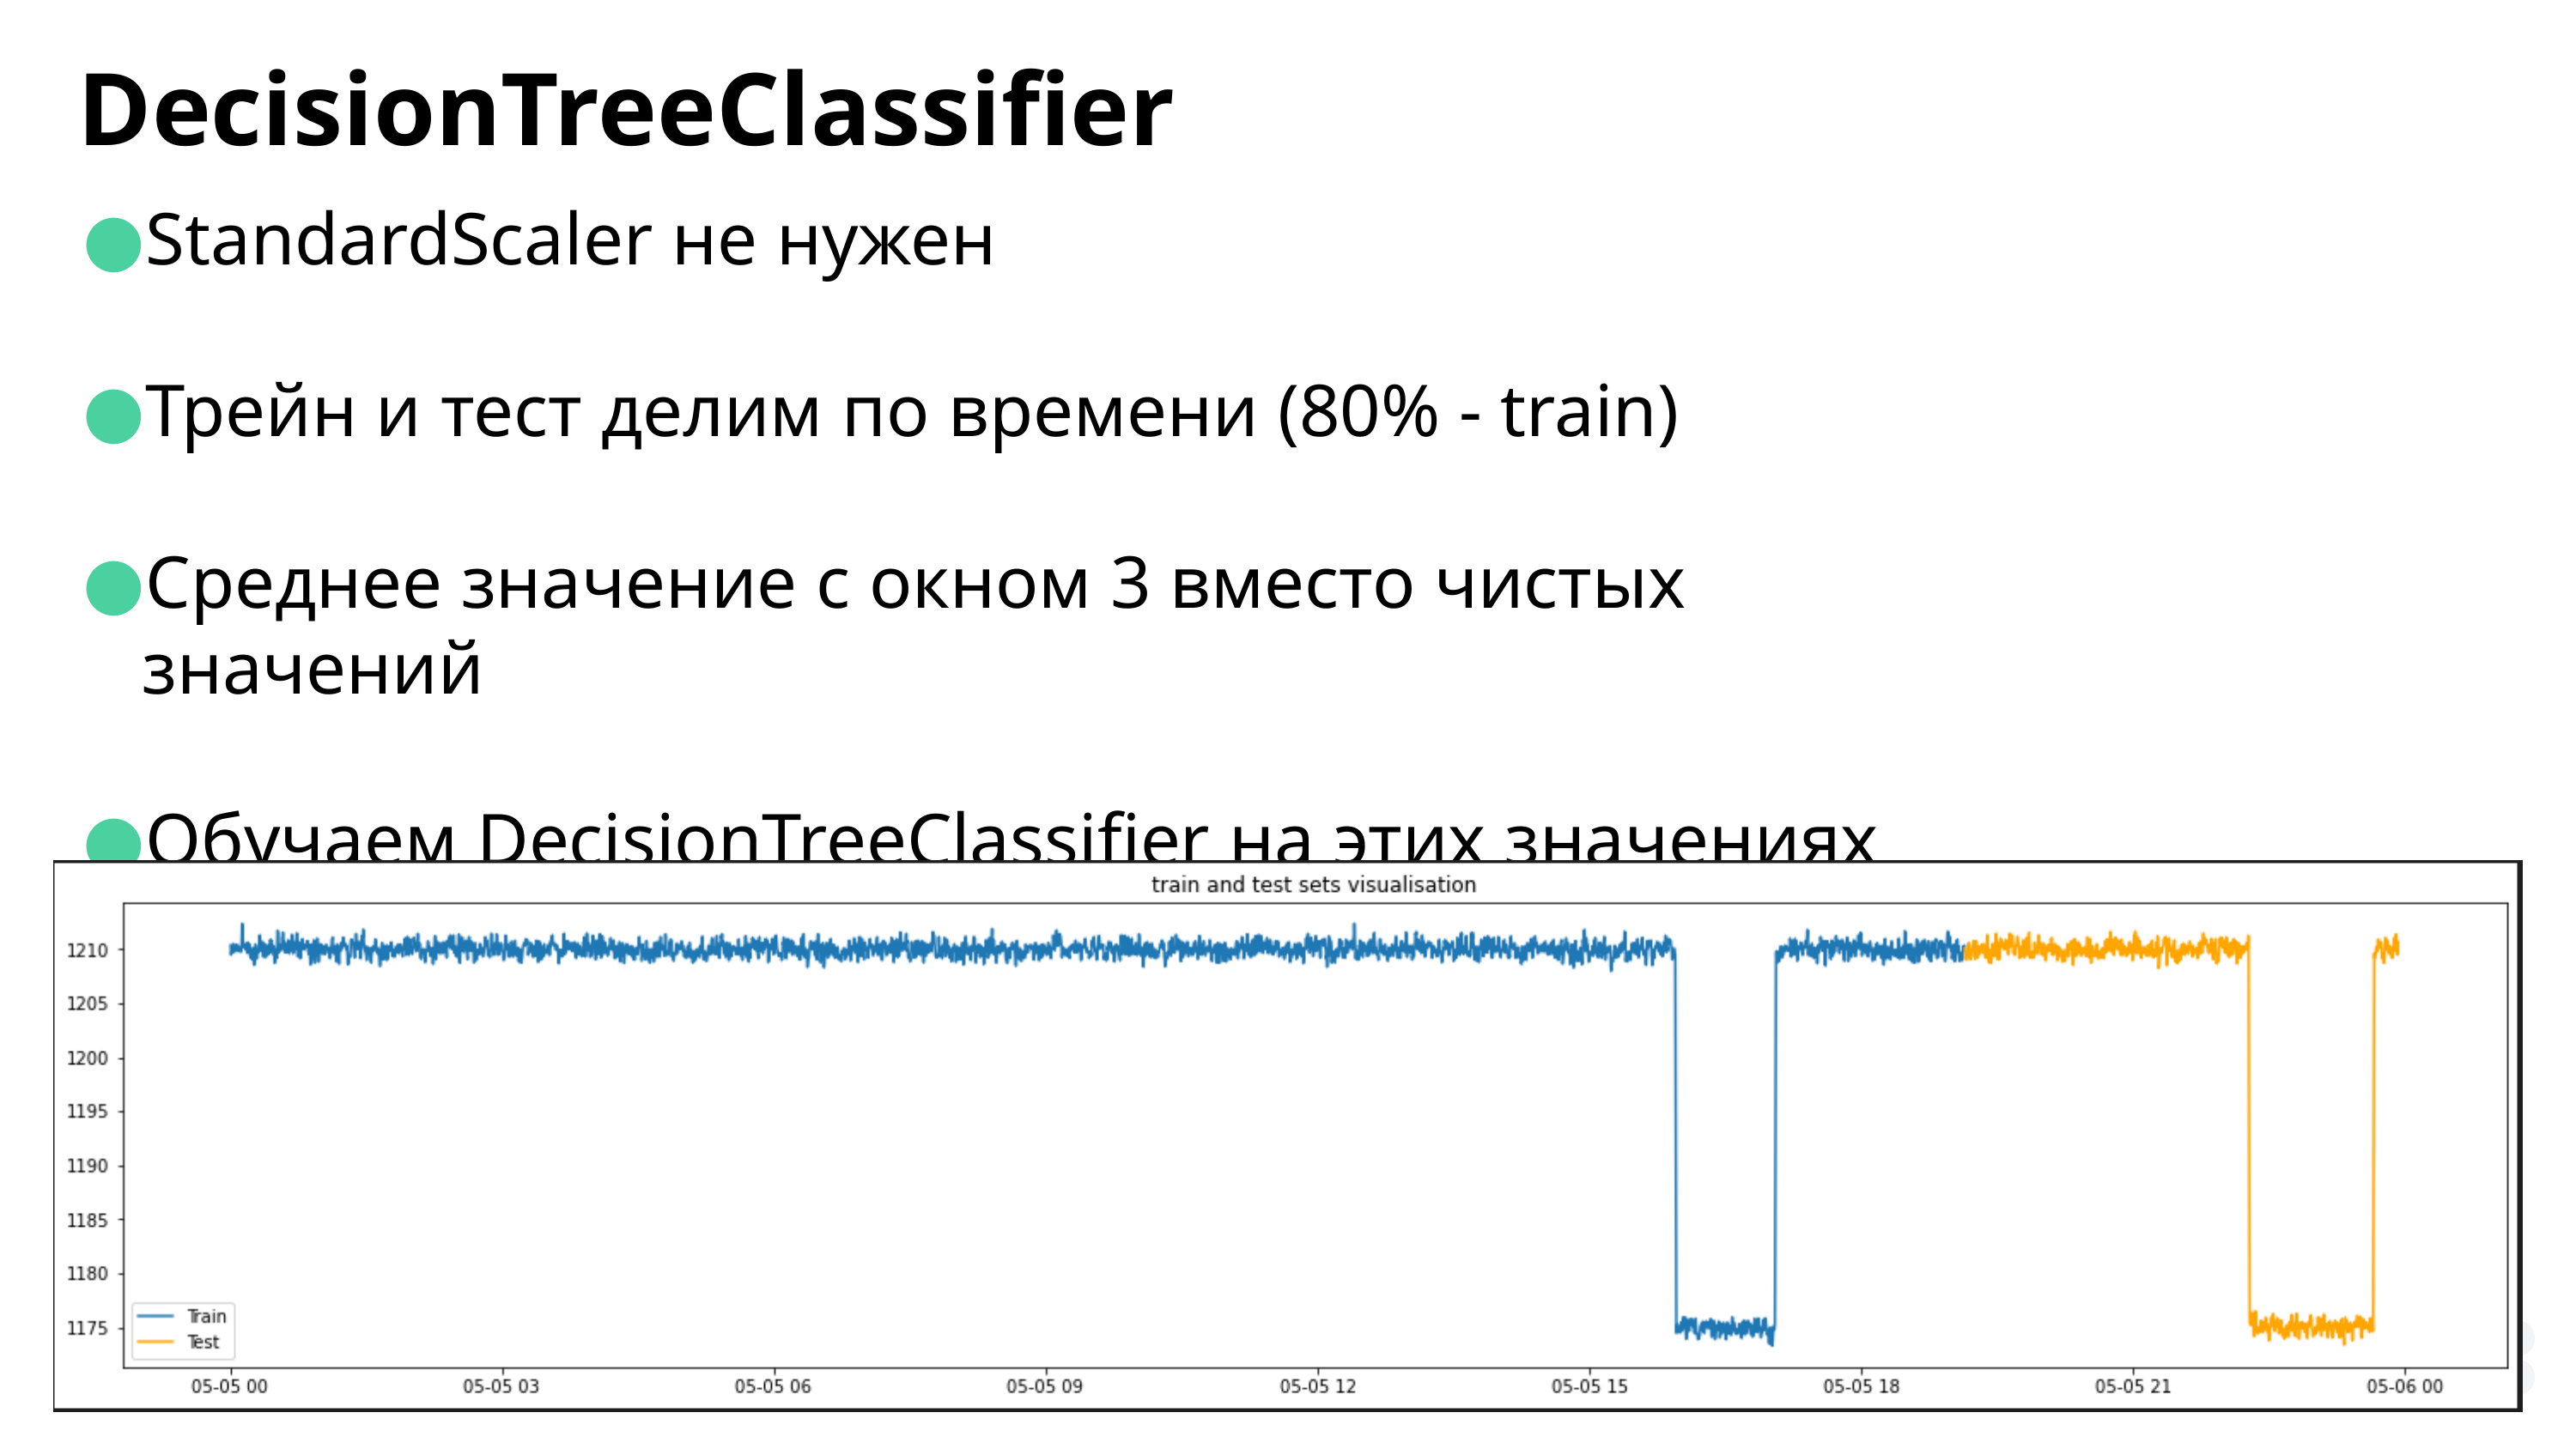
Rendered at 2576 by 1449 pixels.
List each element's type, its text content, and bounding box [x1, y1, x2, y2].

title DecisionTreeClassifier [77, 69, 2091, 278]
list StandardScaler не нужен Трейн и тест делим по времени (80% - train) Среднее значение с окном 3 вместо чистых значений Обучаем DecisionTreeClassifier на этих значениях [77, 278, 2039, 730]
picture [53, 860, 2523, 1413]
